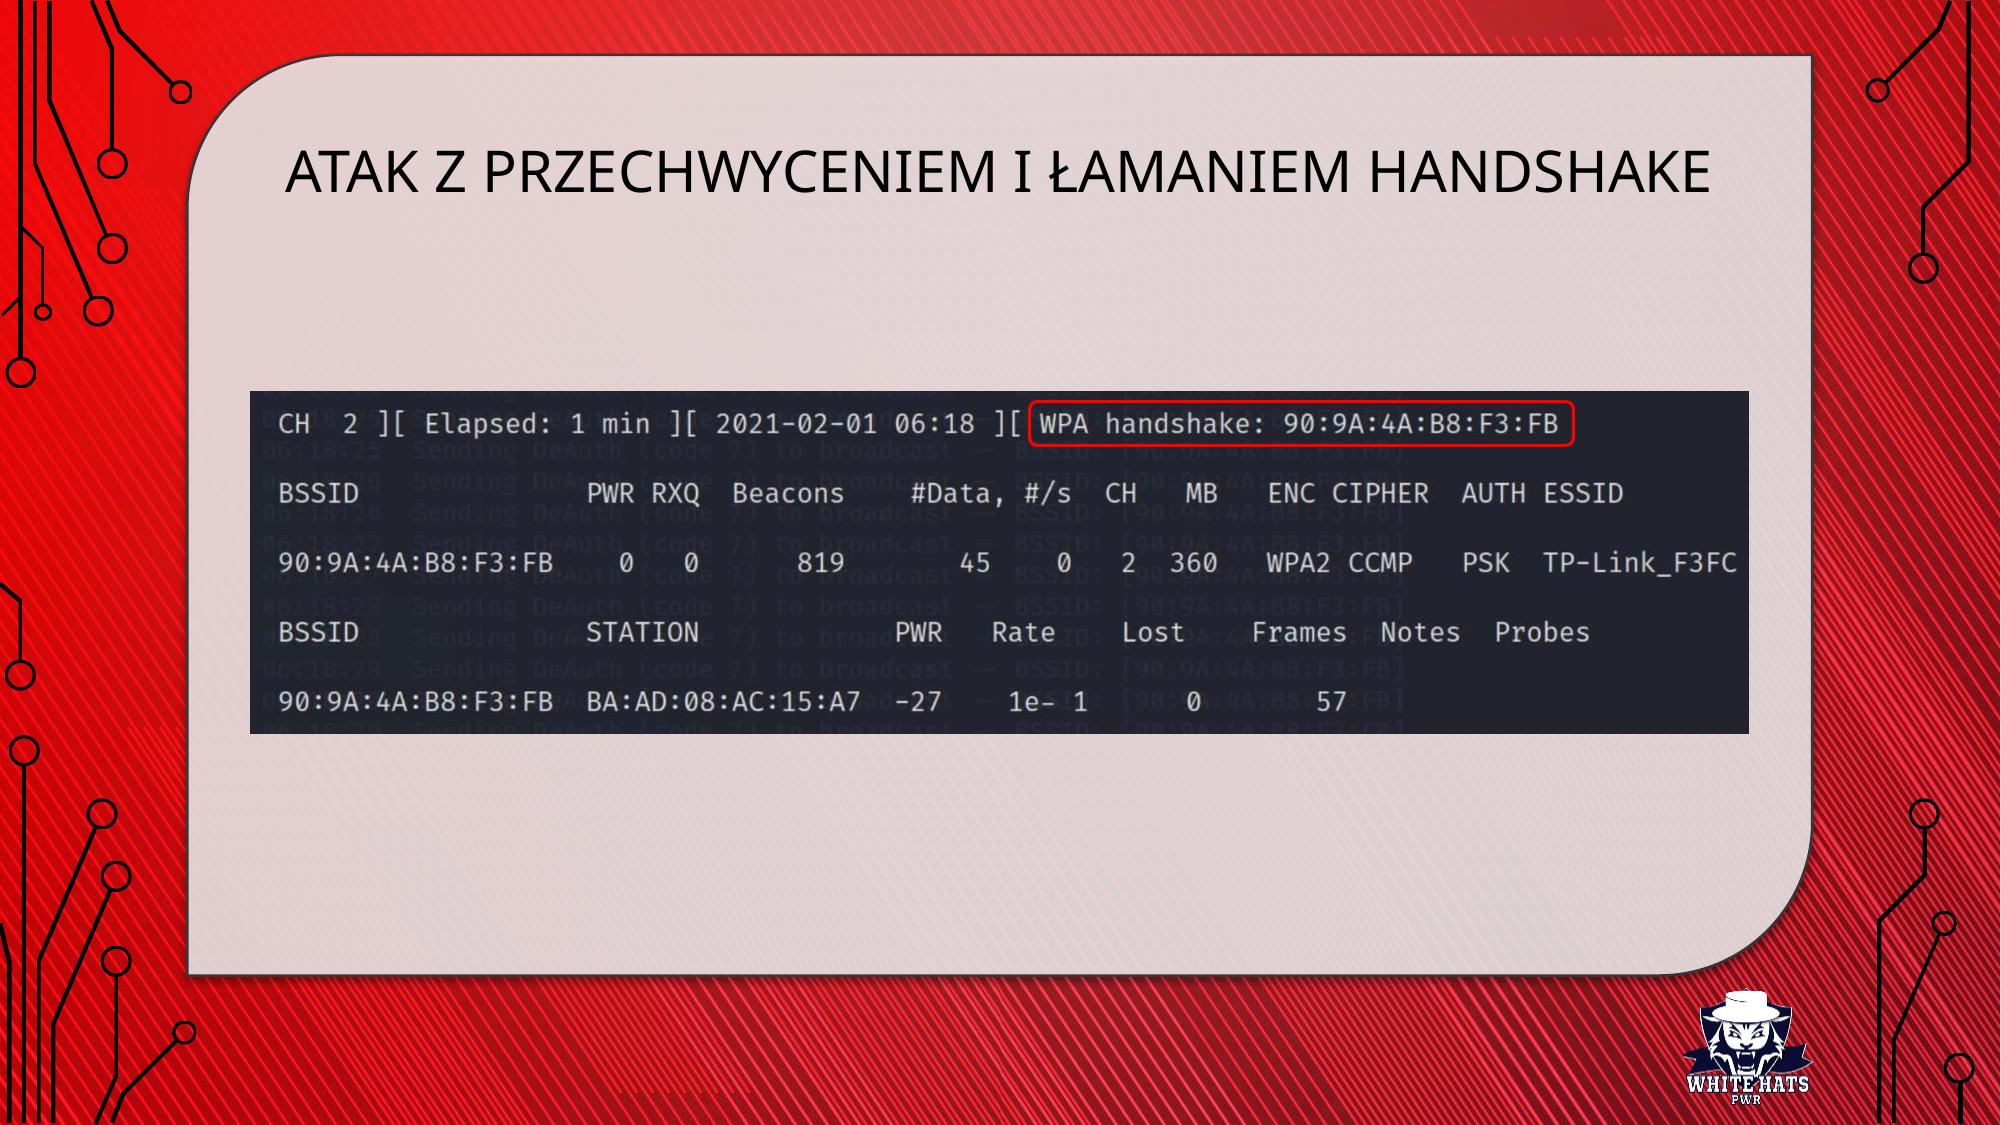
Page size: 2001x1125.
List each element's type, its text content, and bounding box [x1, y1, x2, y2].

picture [1675, 983, 1822, 1113]
text_box [185, 53, 1814, 977]
picture [250, 391, 1749, 734]
title Atak z przechwyceniem i łamaniem handshake [250, 117, 1749, 231]
